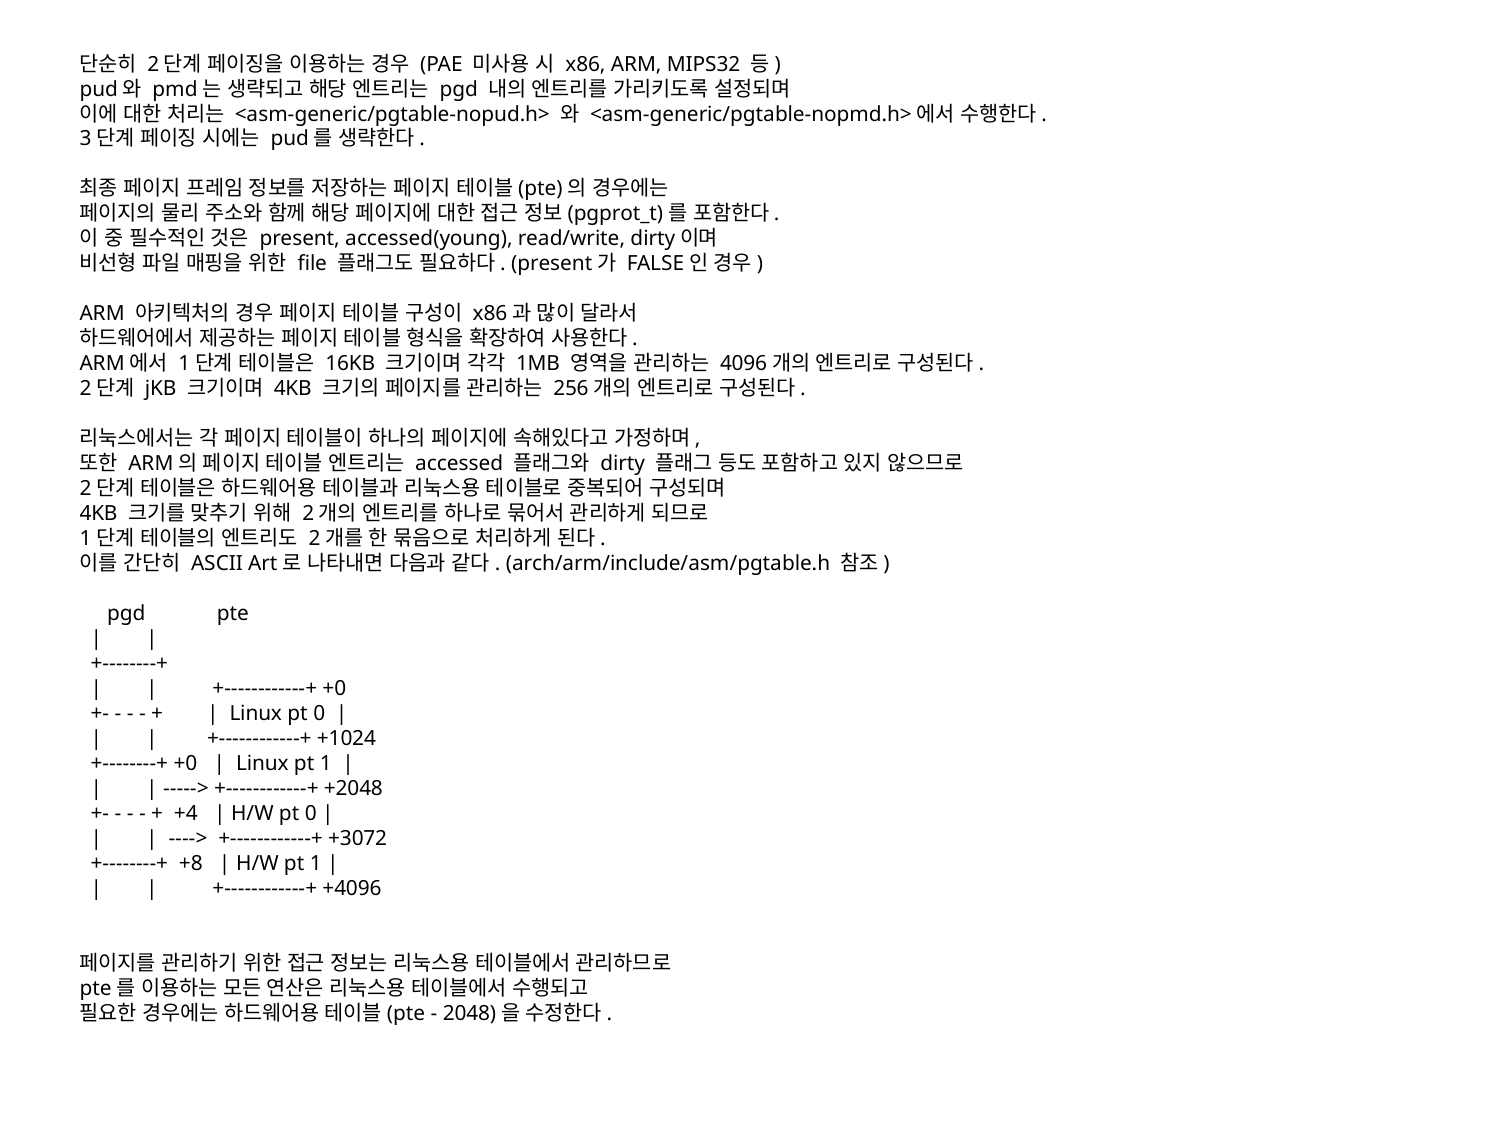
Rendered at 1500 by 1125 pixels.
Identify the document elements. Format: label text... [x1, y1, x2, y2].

text_box 단순히 2단계 페이징을 이용하는 경우 (PAE 미사용 시 x86, ARM, MIPS32 등) pud와 pmd는 생략되고 해당 엔트리는 pgd 내의 엔트리를 가리키도록 설정되며 이에 대한 처리는 <asm-generic/pgtable-nopud.h> 와 <asm-generic/pgtable-nopmd.h>에서 수행한다. 3단계 페이징 시에는 pud를 생략한다. 최종 페이지 프레임 정보를 저장하는 페이지 테이블(pte)의 경우에는 페이지의 물리 주소와 함께 해당 페이지에 대한 접근 정보(pgprot_t)를 포함한다. 이 중 필수적인 것은 present, accessed(young), read/write, dirty이며 비선형 파일 매핑을 위한 file 플래그도 필요하다. (present가 FALSE인 경우) ARM 아키텍처의 경우 페이지 테이블 구성이 x86과 많이 달라서 하드웨어에서 제공하는 페이지 테이블 형식을 확장하여 사용한다. ARM에서 1단계 테이블은 16KB 크기이며 각각 1MB 영역을 관리하는 4096개의 엔트리로 구성된다. 2단계 jKB 크기이며 4KB 크기의 페이지를 관리하는 256개의 엔트리로 구성된다. 리눅스에서는 각 페이지 테이블이 하나의 페이지에 속해있다고 가정하며, 또한 ARM의 페이지 테이블 엔트리는 accessed 플래그와 dirty 플래그 등도 포함하고 있지 않으므로 2단계 테이블은 하드웨어용 테이블과 리눅스용 테이블로 중복되어 구성되며 4KB 크기를 맞추기 위해 2개의 엔트리를 하나로 묶어서 관리하게 되므로 1단계 테이블의 엔트리도 2개를 한 묶음으로 처리하게 된다. 이를 간단히 ASCII Art로 나타내면 다음과 같다. (arch/arm/include/asm/pgtable.h 참조) pgd pte | | +--------+ | | +------------+ +0 +- - - - + | Linux pt 0 | | | +------------+ +1024 +--------+ +0 | Linux pt 1 | | | -----> +------------+ +2048 +- - - - + +4 | H/W pt 0 | | | ----> +------------+ +3072 +--------+ +8 | H/W pt 1 | | | +------------+ +4096 페이지를 관리하기 위한 접근 정보는 리눅스용 테이블에서 관리하므로 pte를 이용하는 모든 연산은 리눅스용 테이블에서 수행되고 필요한 경우에는 하드웨어용 테이블(pte - 2048)을 수정한다. [64, 42, 1341, 1032]
